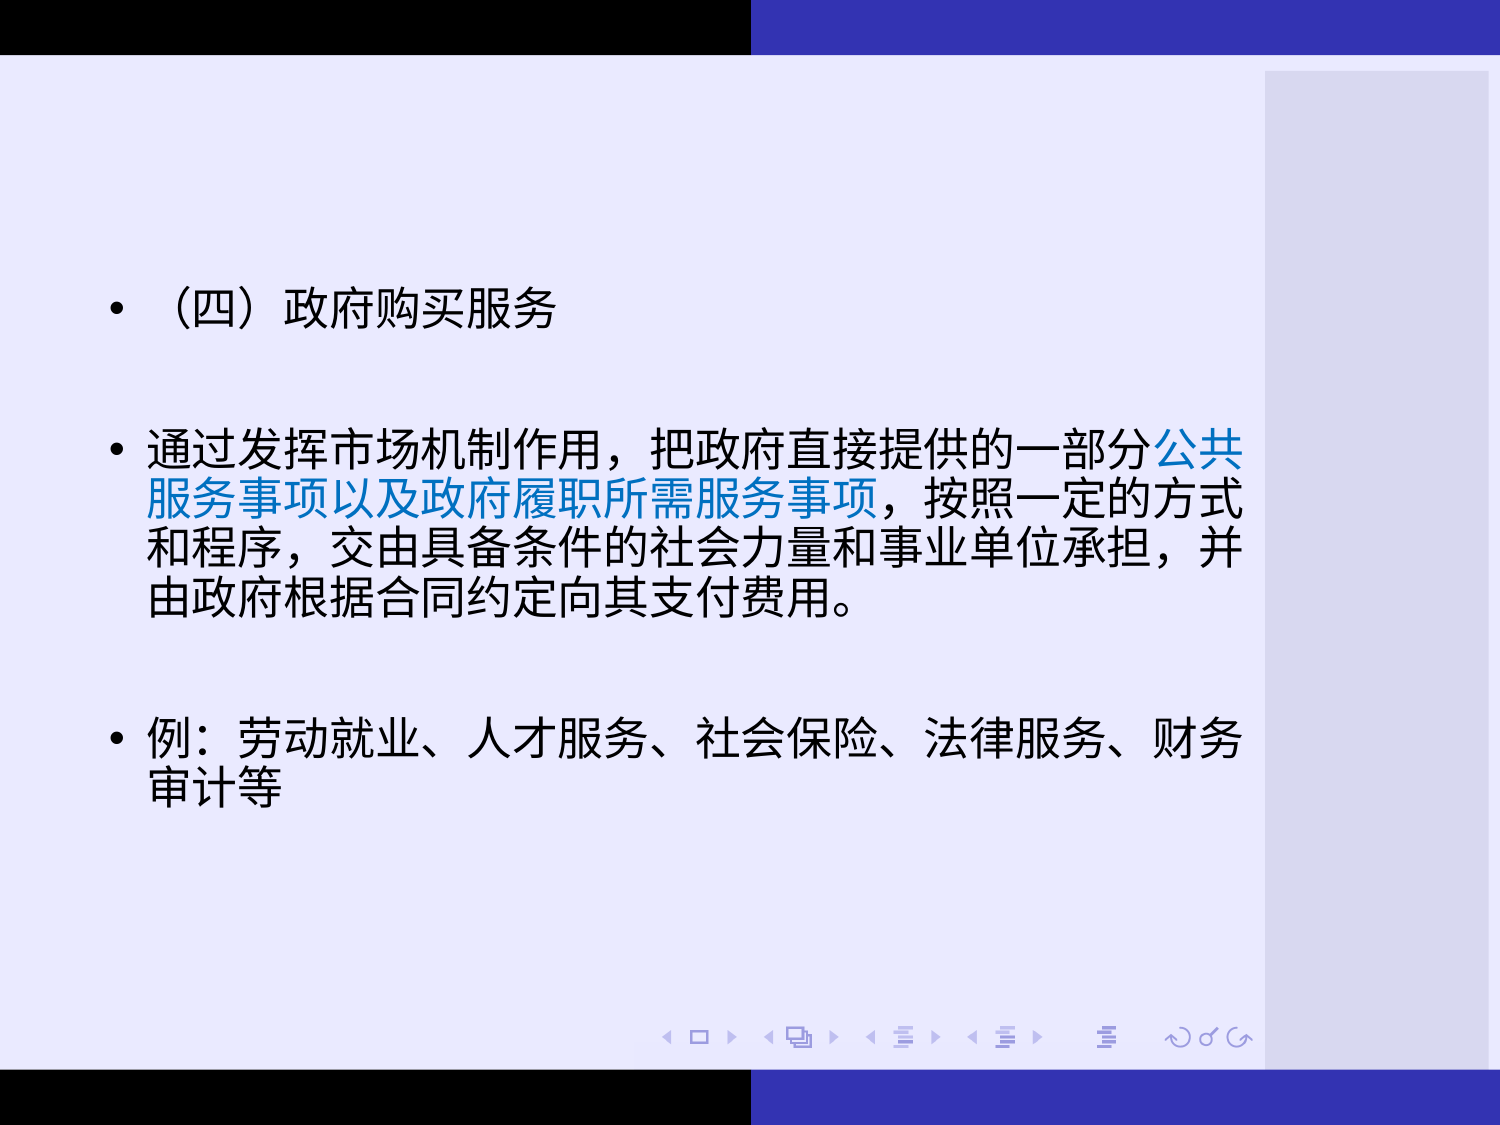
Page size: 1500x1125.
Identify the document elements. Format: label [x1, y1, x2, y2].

text_box [0, 0, 1500, 1125]
